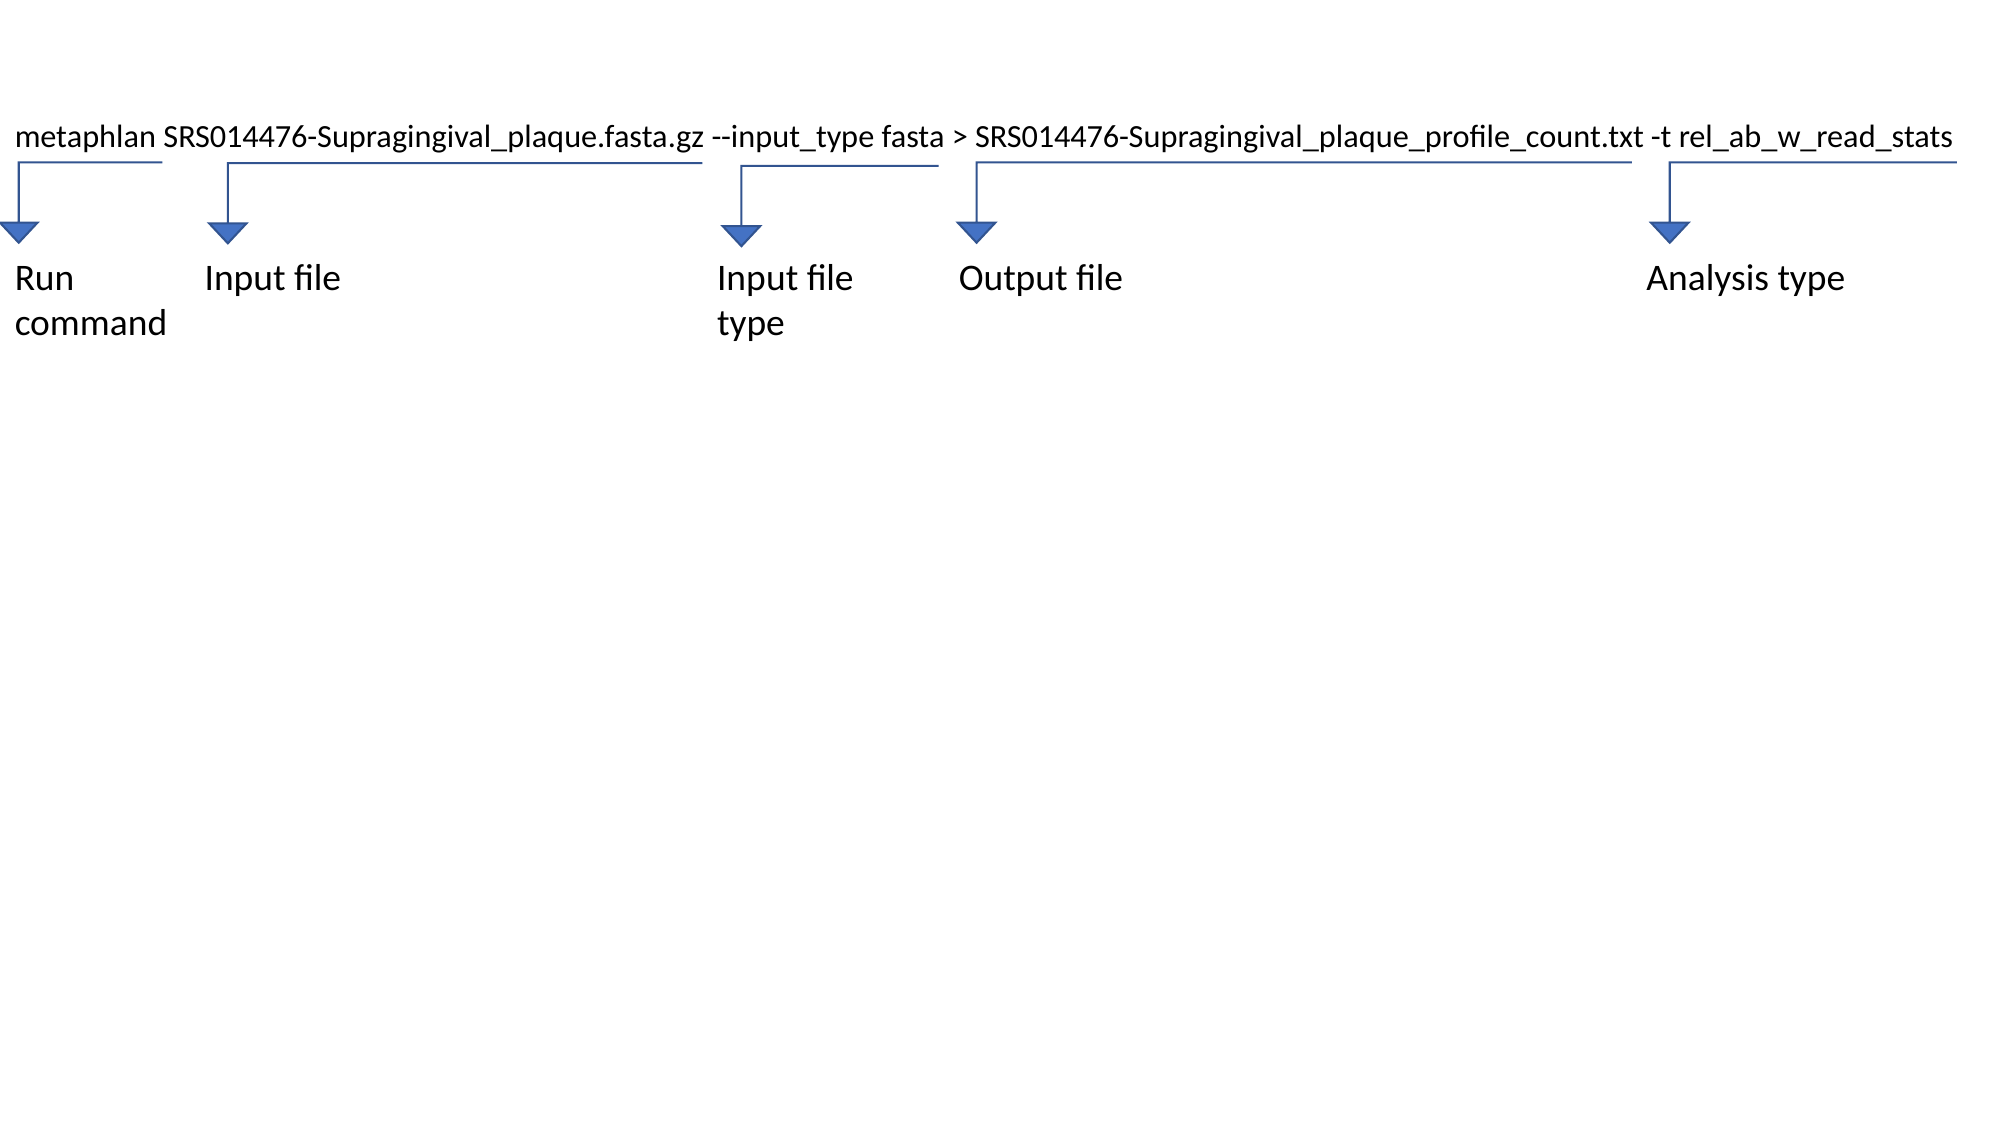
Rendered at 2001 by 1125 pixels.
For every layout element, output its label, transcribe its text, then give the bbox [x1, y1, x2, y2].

text_box [720, 164, 939, 245]
text_box Output file [943, 245, 1179, 306]
text_box [955, 161, 1632, 245]
text_box metaphlan SRS014476-Supragingival_plaque.fasta.gz --input_type fasta > SRS014476-Supragingival_plaque_profile_count.txt -t rel_ab_w_read_stats [0, 107, 2000, 161]
text_box Input file [189, 245, 425, 306]
text_box [1648, 161, 1957, 245]
text_box Run command [0, 245, 235, 351]
text_box [0, 161, 163, 245]
text_box Input file type [702, 245, 937, 351]
text_box Analysis type [1631, 245, 1867, 306]
text_box [206, 162, 703, 245]
